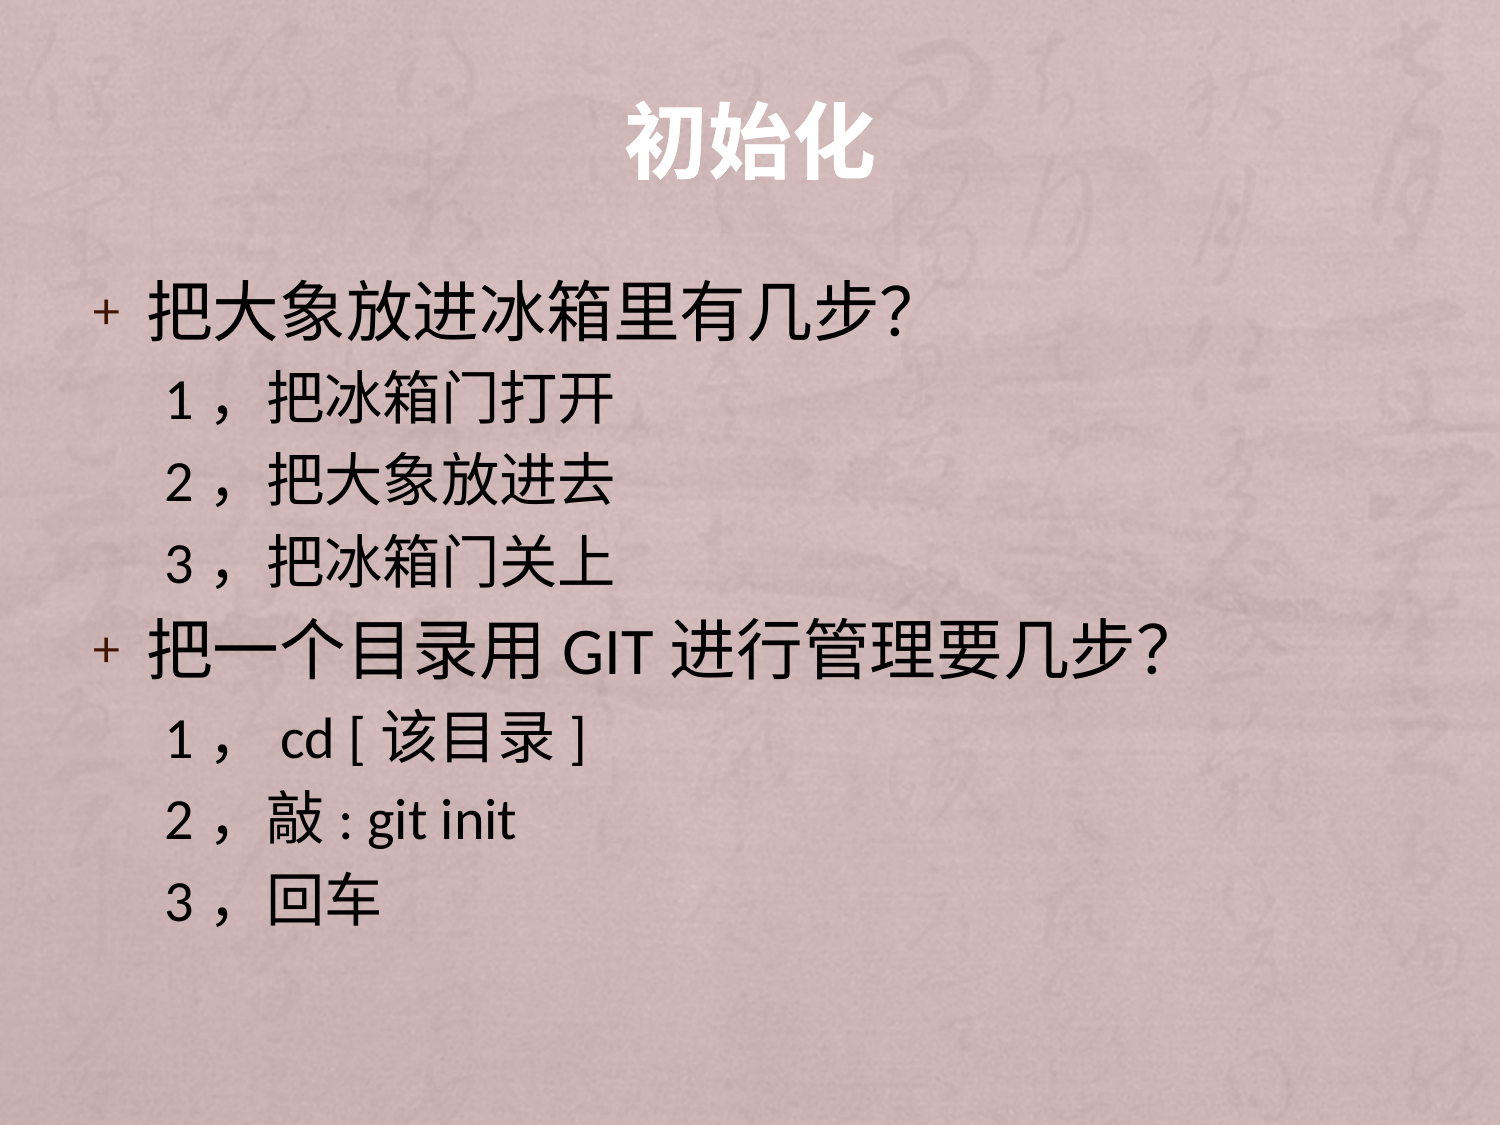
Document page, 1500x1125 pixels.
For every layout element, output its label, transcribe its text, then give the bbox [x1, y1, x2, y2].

list 把大象放进冰箱里有几步？ 1，把冰箱门打开 2，把大象放进去 3，把冰箱门关上 把一个目录用GIT进行管理要几步？ 1，cd [该目录] 2，敲: git init 3，回车 [75, 262, 1425, 1038]
title 初始化 [75, 45, 1425, 233]
